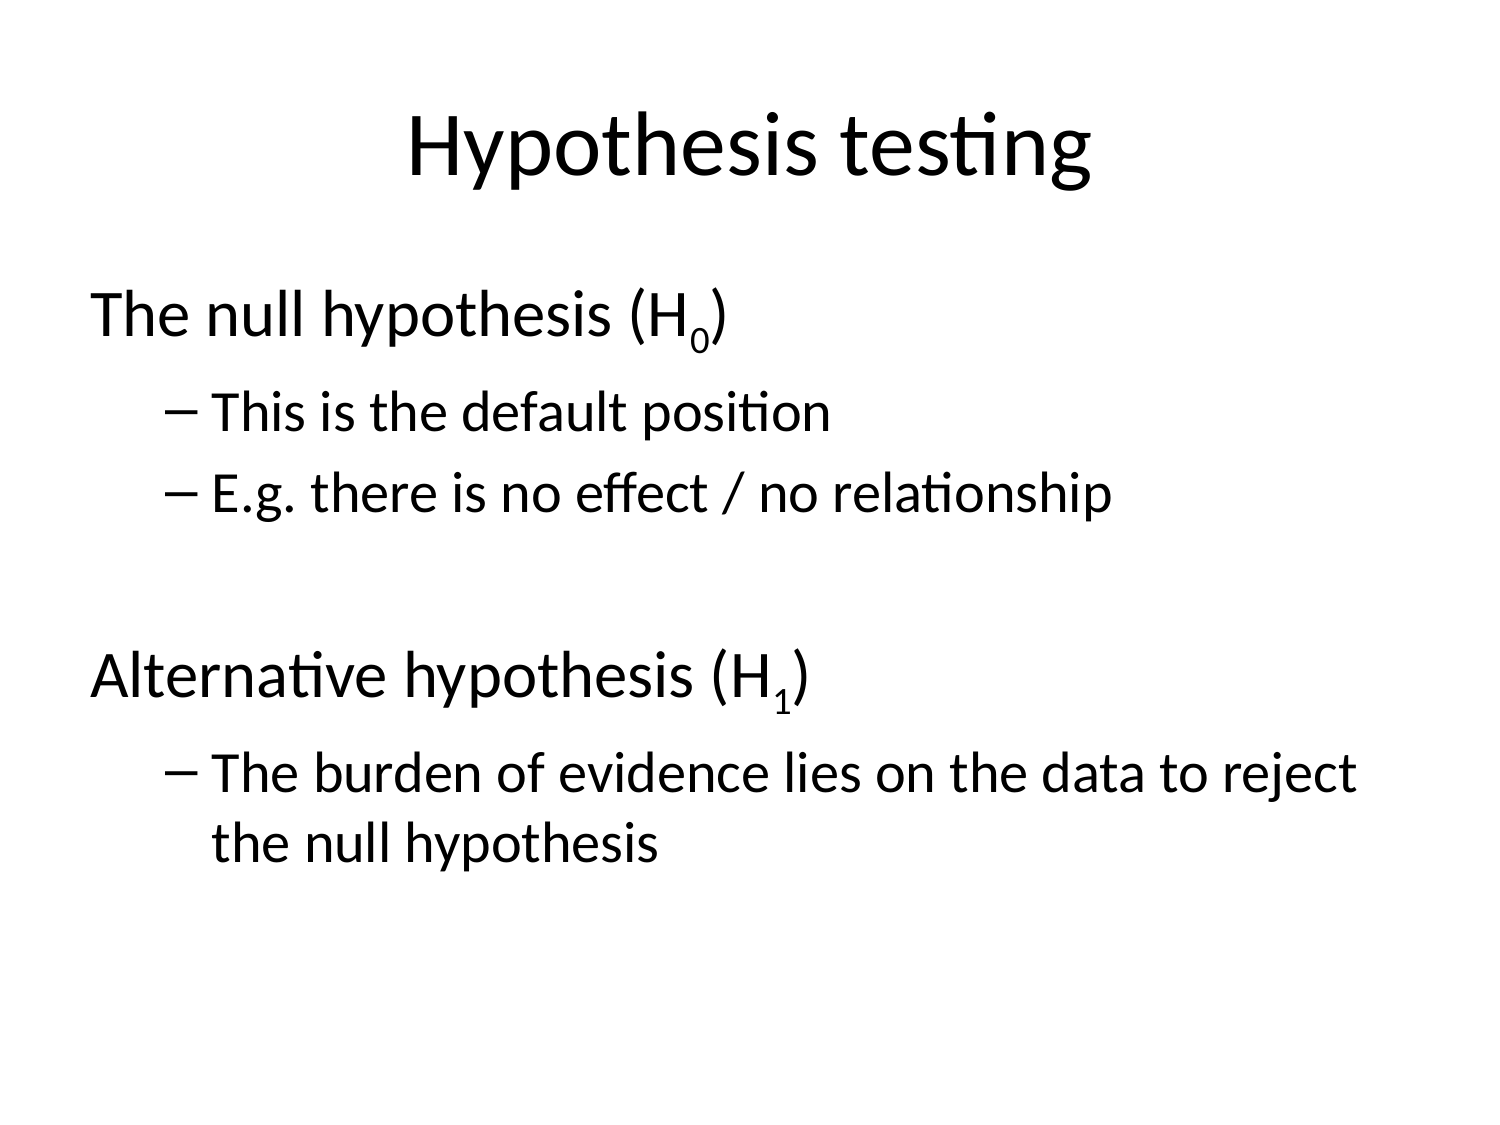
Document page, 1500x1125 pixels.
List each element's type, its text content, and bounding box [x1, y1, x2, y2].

list The null hypothesis (H0) This is the default position E.g. there is no effect / no relationship Alternative hypothesis (H1) The burden of evidence lies on the data to reject the null hypothesis [75, 262, 1425, 1005]
title Hypothesis testing [75, 45, 1425, 233]
